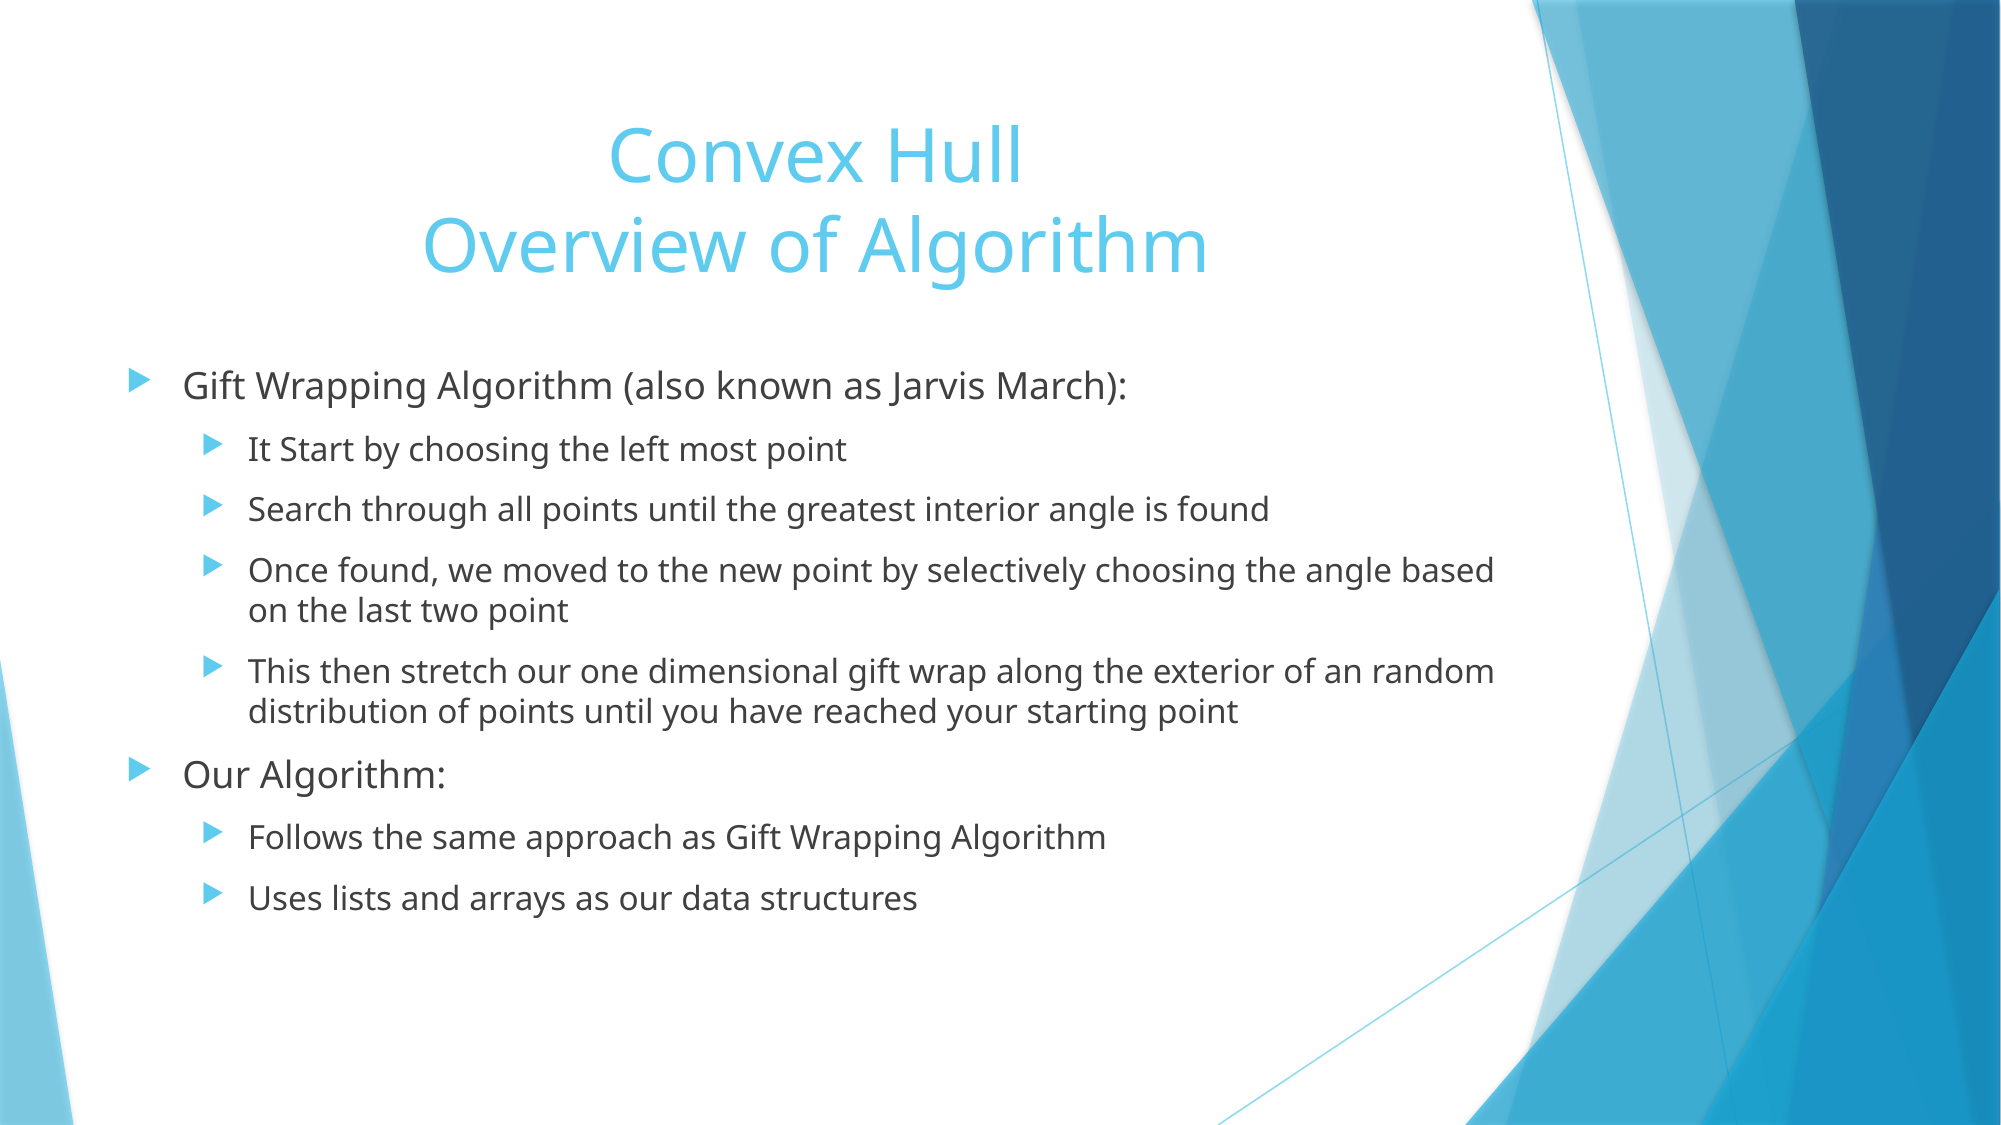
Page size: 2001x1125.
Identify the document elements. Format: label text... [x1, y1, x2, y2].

list Gift Wrapping Algorithm (also known as Jarvis March): It Start by choosing the left most point Search through all points until the greatest interior angle is found Once found, we moved to the new point by selectively choosing the angle based on the last two point This then stretch our one dimensional gift wrap along the exterior of an random distribution of points until you have reached your starting point Our Algorithm: Follows the same approach as Gift Wrapping Algorithm Uses lists and arrays as our data structures [111, 354, 1522, 992]
title Convex Hull Overview of Algorithm [111, 99, 1522, 317]
